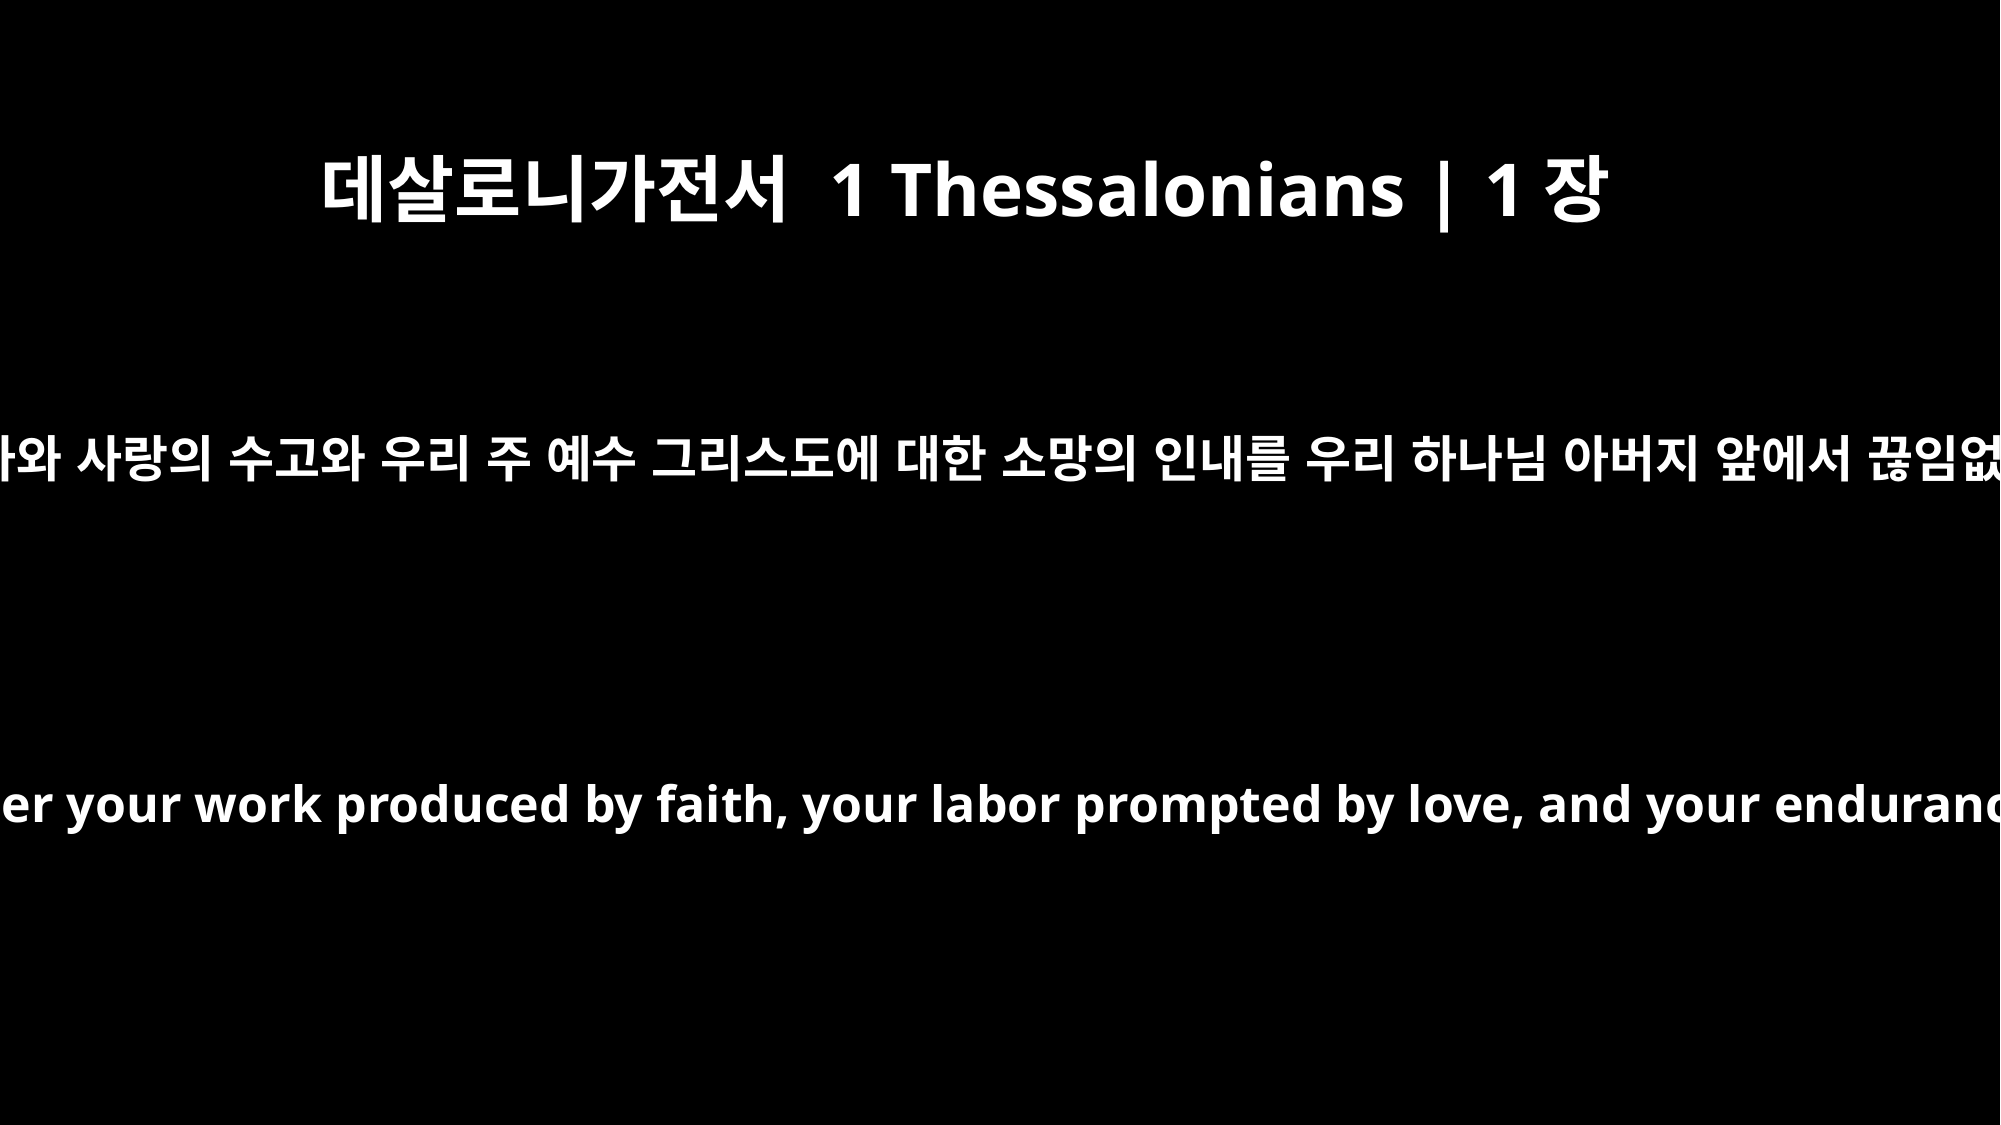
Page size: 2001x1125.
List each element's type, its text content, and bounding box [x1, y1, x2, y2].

text_box 데살로니가전서 1 Thessalonians | 1장 [305, 136, 1626, 239]
text_box We continually remember before our God and Father your work produced by faith, your labor prompted by love, and your endurance inspired by hope in our Lord Jesus Christ. [0, 764, 2000, 840]
text_box 3 너희의 믿음의 역사와 사랑의 수고와 우리 주 예수 그리스도에 대한 소망의 인내를 우리 하나님 아버지 앞에서 끊임없이 기억함이니 [0, 359, 2000, 495]
